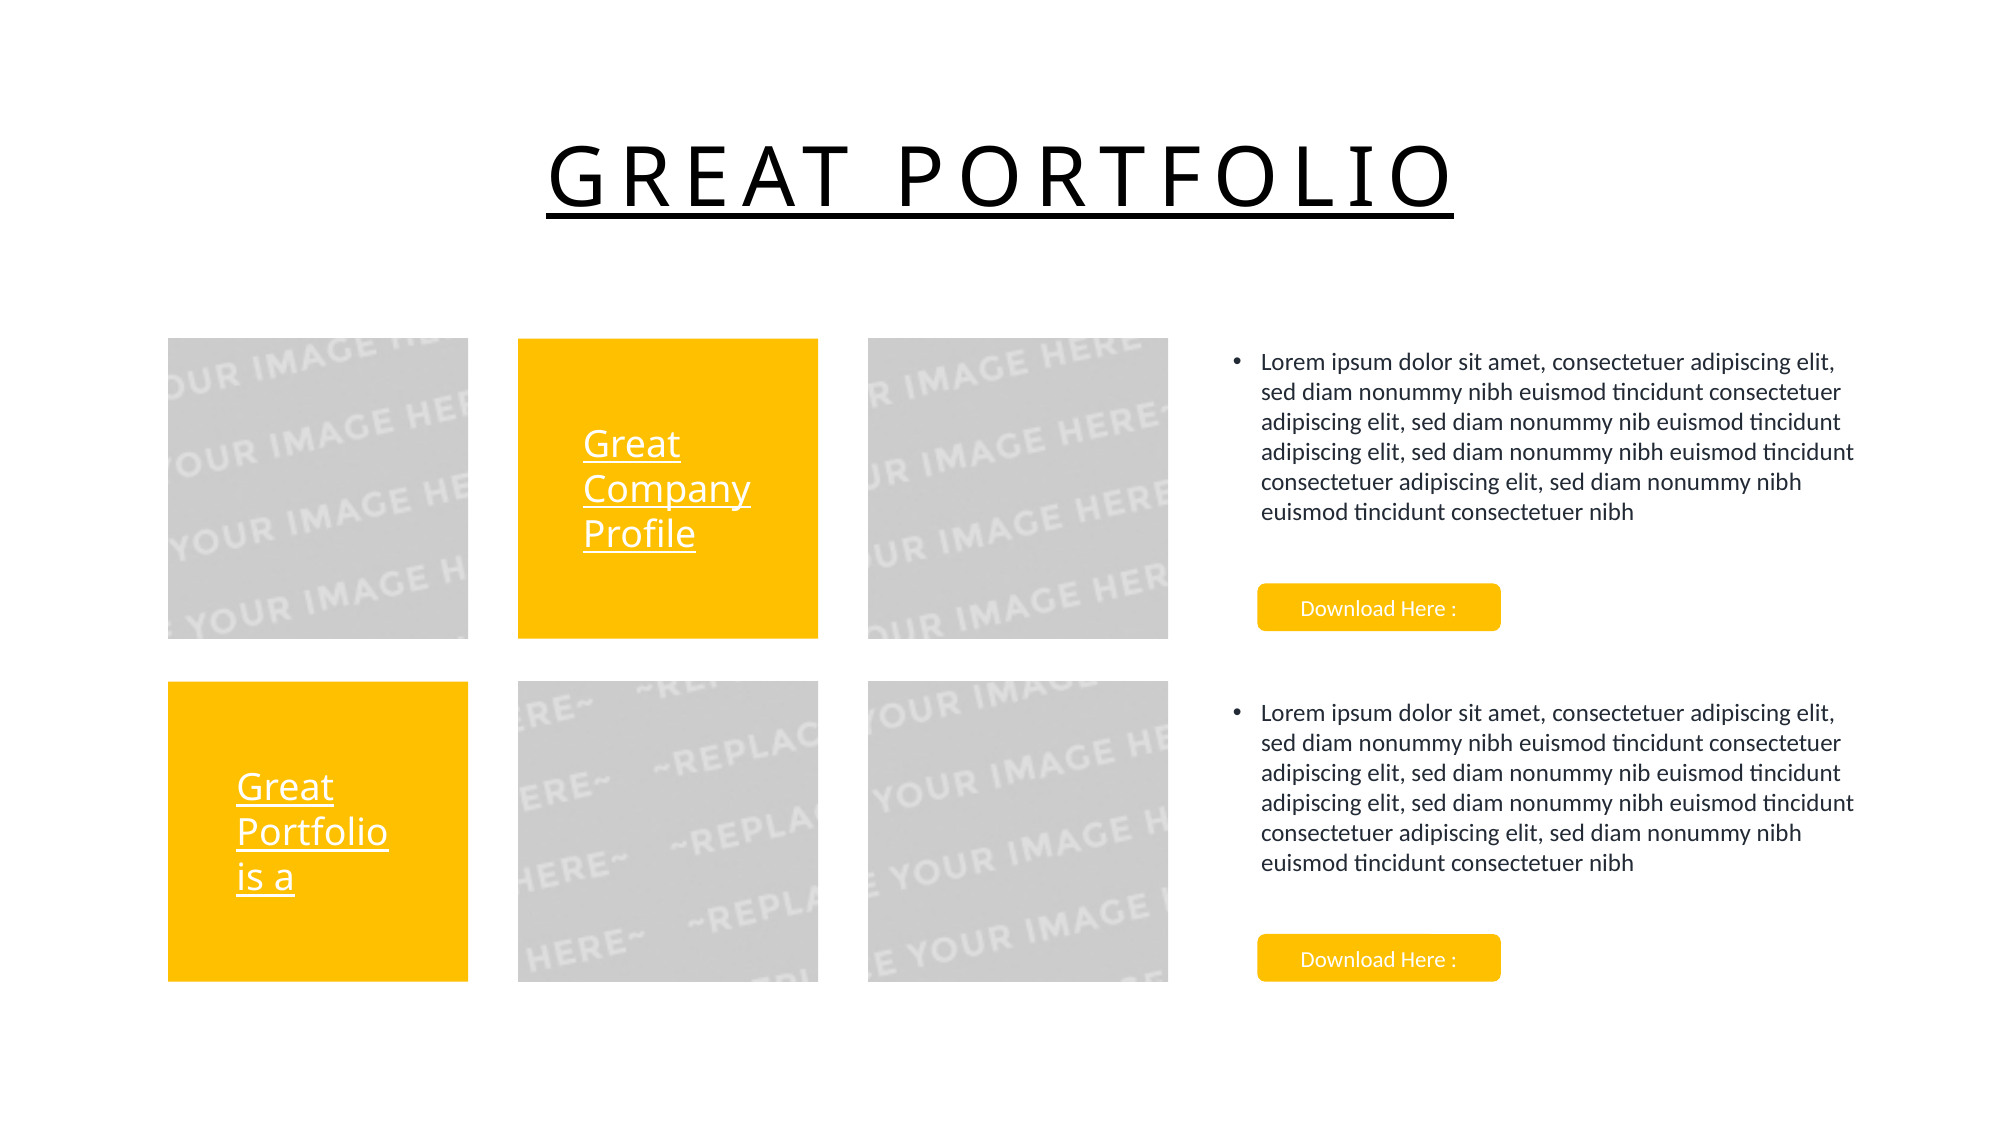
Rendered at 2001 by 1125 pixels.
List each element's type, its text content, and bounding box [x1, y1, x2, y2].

text_box GREAT PORTFOLIO [531, 115, 1469, 231]
text_box [167, 681, 469, 983]
text_box Download Here : [1256, 932, 1502, 983]
text_box [517, 338, 819, 640]
picture [868, 338, 1169, 639]
text_box Great Company Profile [568, 412, 868, 563]
picture [168, 338, 469, 639]
text_box Lorem ipsum dolor sit amet, consectetuer adipiscing elit, sed diam nonummy nibh euismod tincidunt consectetuer adipiscing elit, sed diam nonummy nib euismod tincidunt adipiscing elit, sed diam nonummy nibh euismod tincidunt consectetuer adipiscing elit, sed diam nonummy nibh euismod tincidunt consectetuer nibh [1218, 338, 1891, 533]
picture [868, 681, 1169, 982]
picture [518, 681, 819, 982]
text_box Download Here : [1256, 582, 1502, 633]
text_box Lorem ipsum dolor sit amet, consectetuer adipiscing elit, sed diam nonummy nibh euismod tincidunt consectetuer adipiscing elit, sed diam nonummy nib euismod tincidunt adipiscing elit, sed diam nonummy nibh euismod tincidunt consectetuer adipiscing elit, sed diam nonummy nibh euismod tincidunt consectetuer nibh [1218, 689, 1891, 884]
text_box Great Portfolio is a [221, 756, 415, 906]
